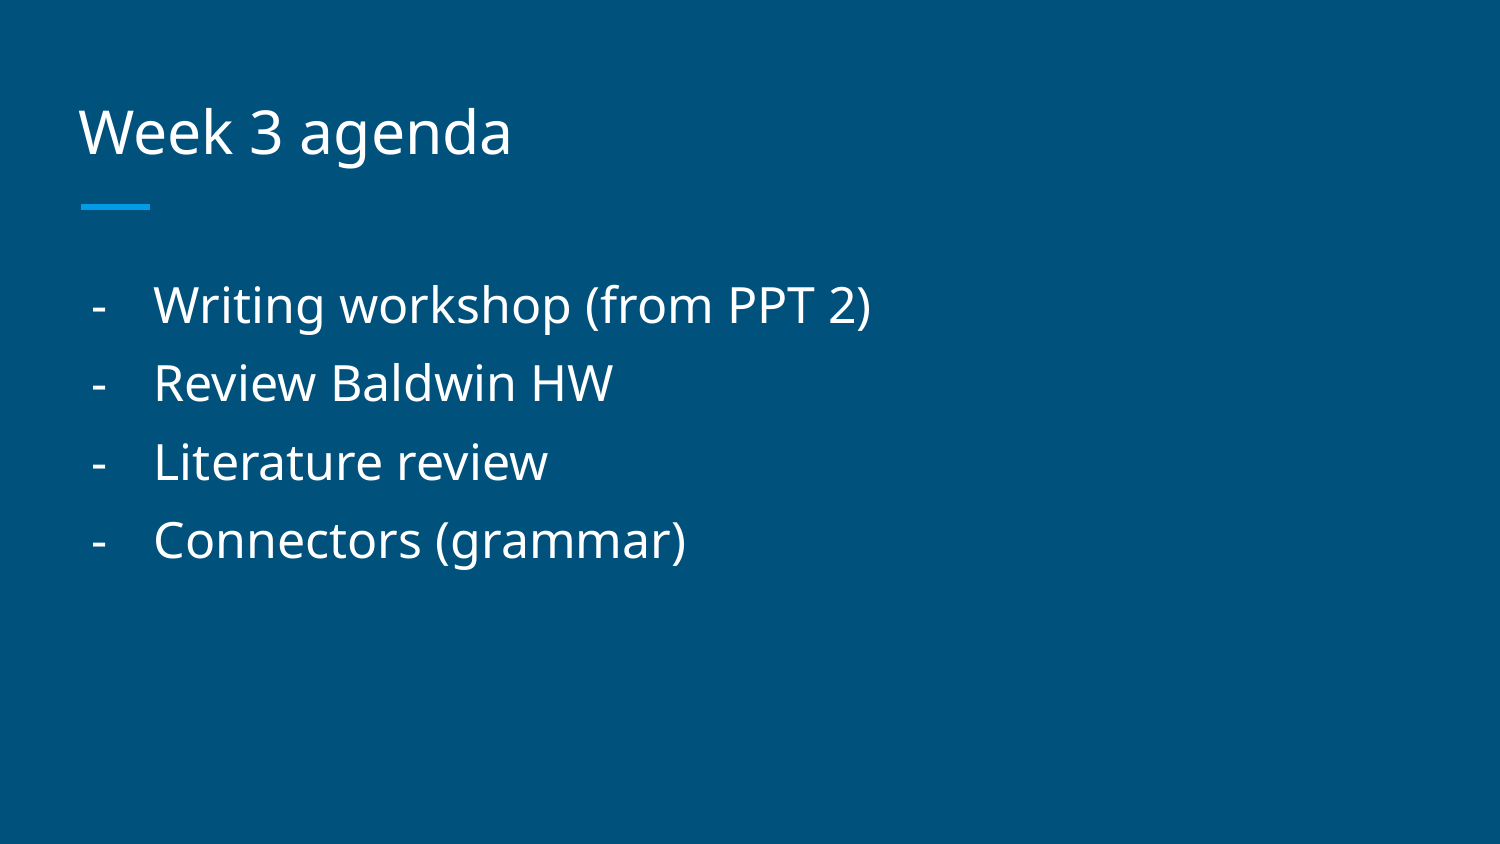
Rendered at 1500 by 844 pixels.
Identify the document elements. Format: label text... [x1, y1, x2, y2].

list Writing workshop (from PPT 2) Review Baldwin HW Literature review Connectors (grammar) [63, 244, 1437, 750]
title Week 3 agenda [63, 75, 1437, 188]
